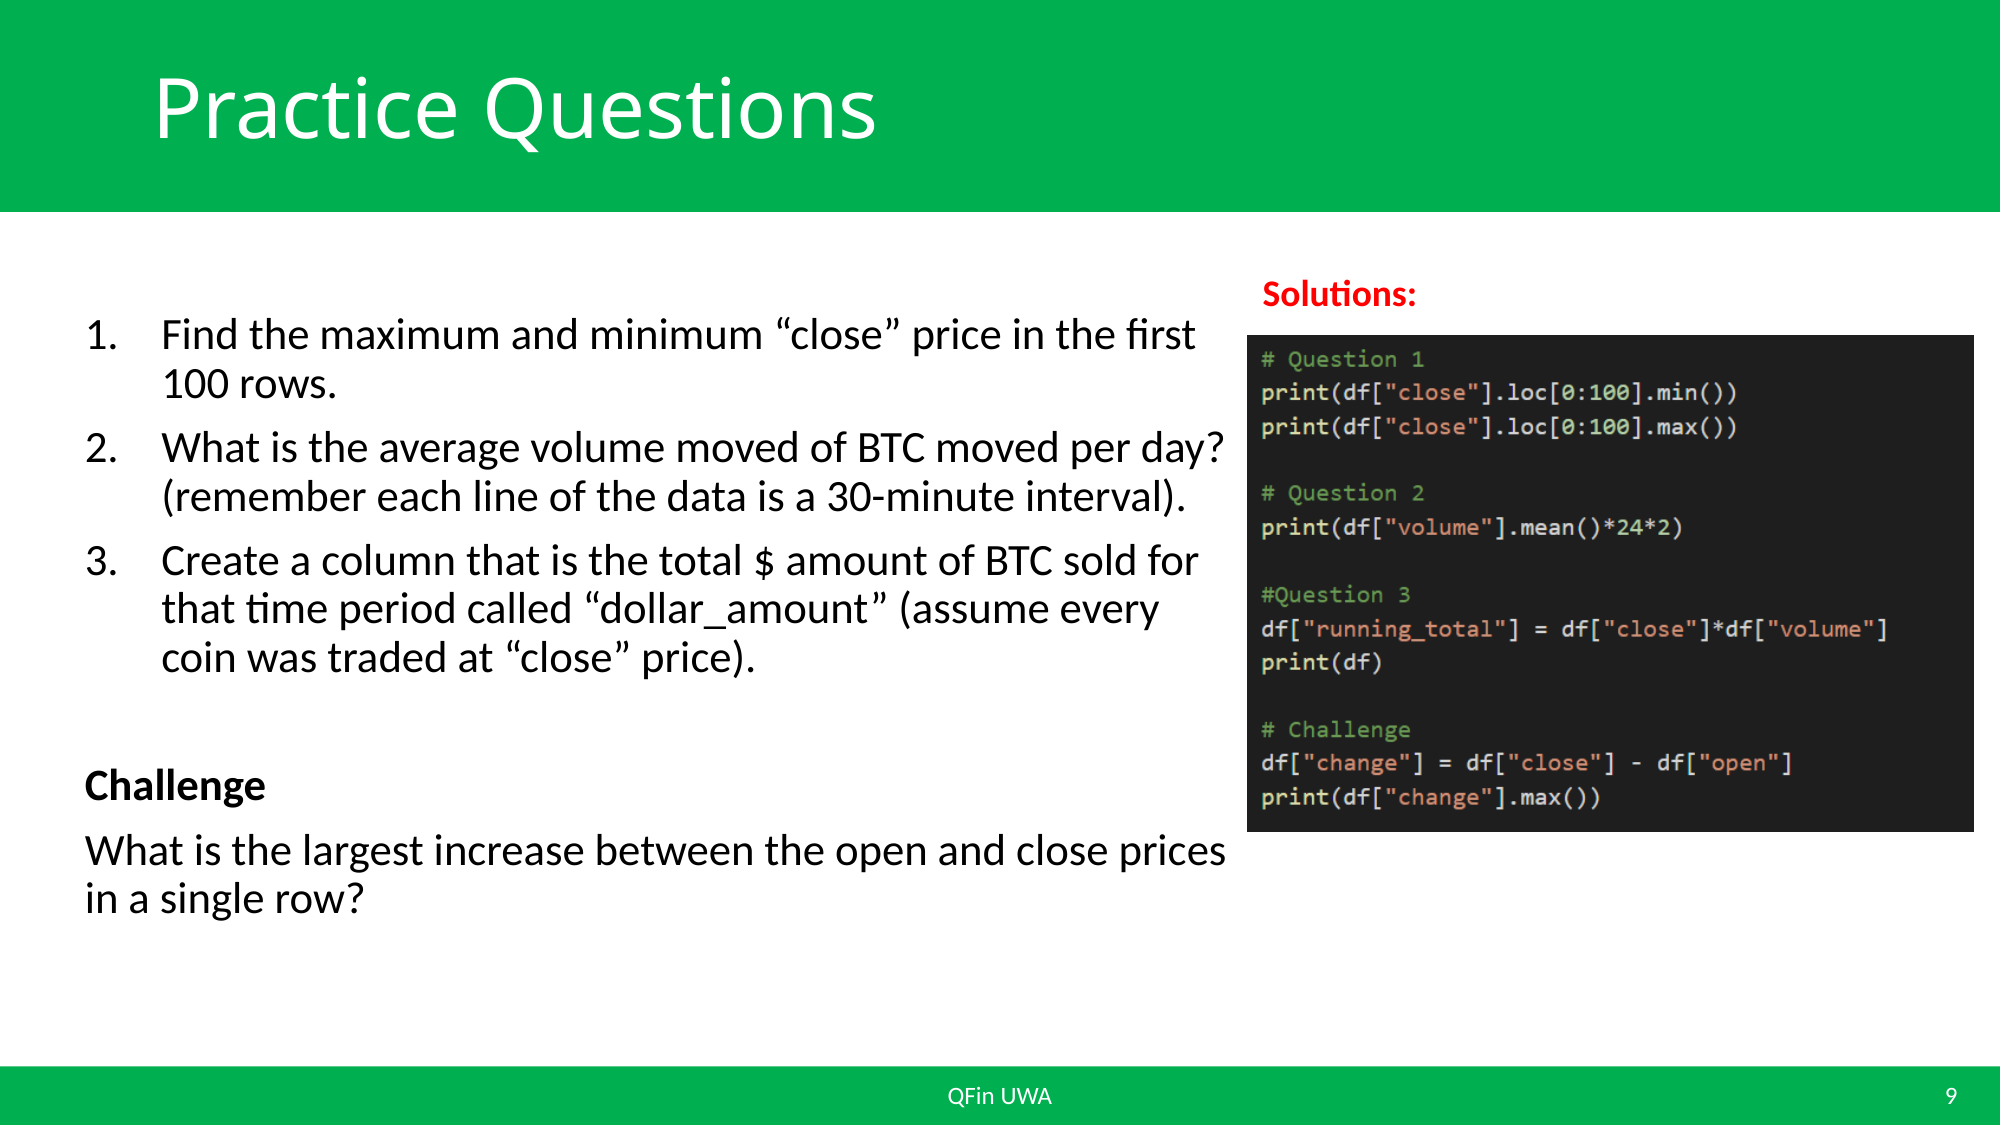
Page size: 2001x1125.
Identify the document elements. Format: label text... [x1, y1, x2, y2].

picture [1247, 335, 1974, 832]
text_box Solutions: [1247, 261, 2000, 367]
title Practice Questions [137, 3, 1863, 221]
footer QFin UWA [662, 1065, 1338, 1125]
list Find the maximum and minimum “close” price in the first 100 rows. What is the average volume moved of BTC moved per day? (remember each line of the data is a 30-minute interval). Create a column that is the total $ amount of BTC sold for that time period called “dollar_amount” (assume every coin was traded at “close” price). Challenge What is the largest increase between the open and close prices in a single row? [69, 303, 1248, 950]
slide_number 9 [1522, 1065, 1973, 1125]
